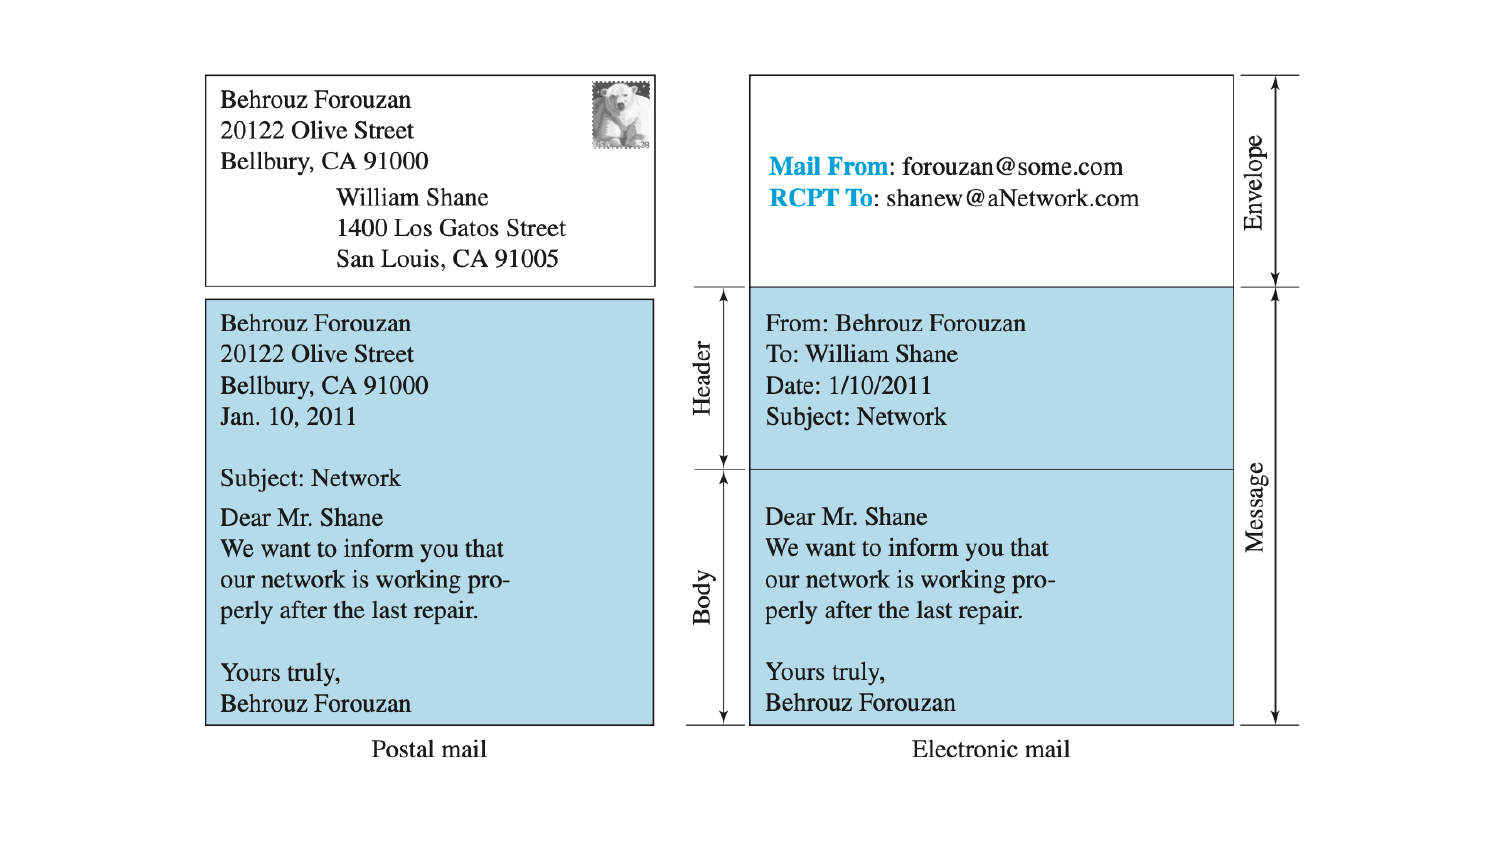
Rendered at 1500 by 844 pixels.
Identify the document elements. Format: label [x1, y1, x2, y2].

picture [170, 14, 1329, 808]
